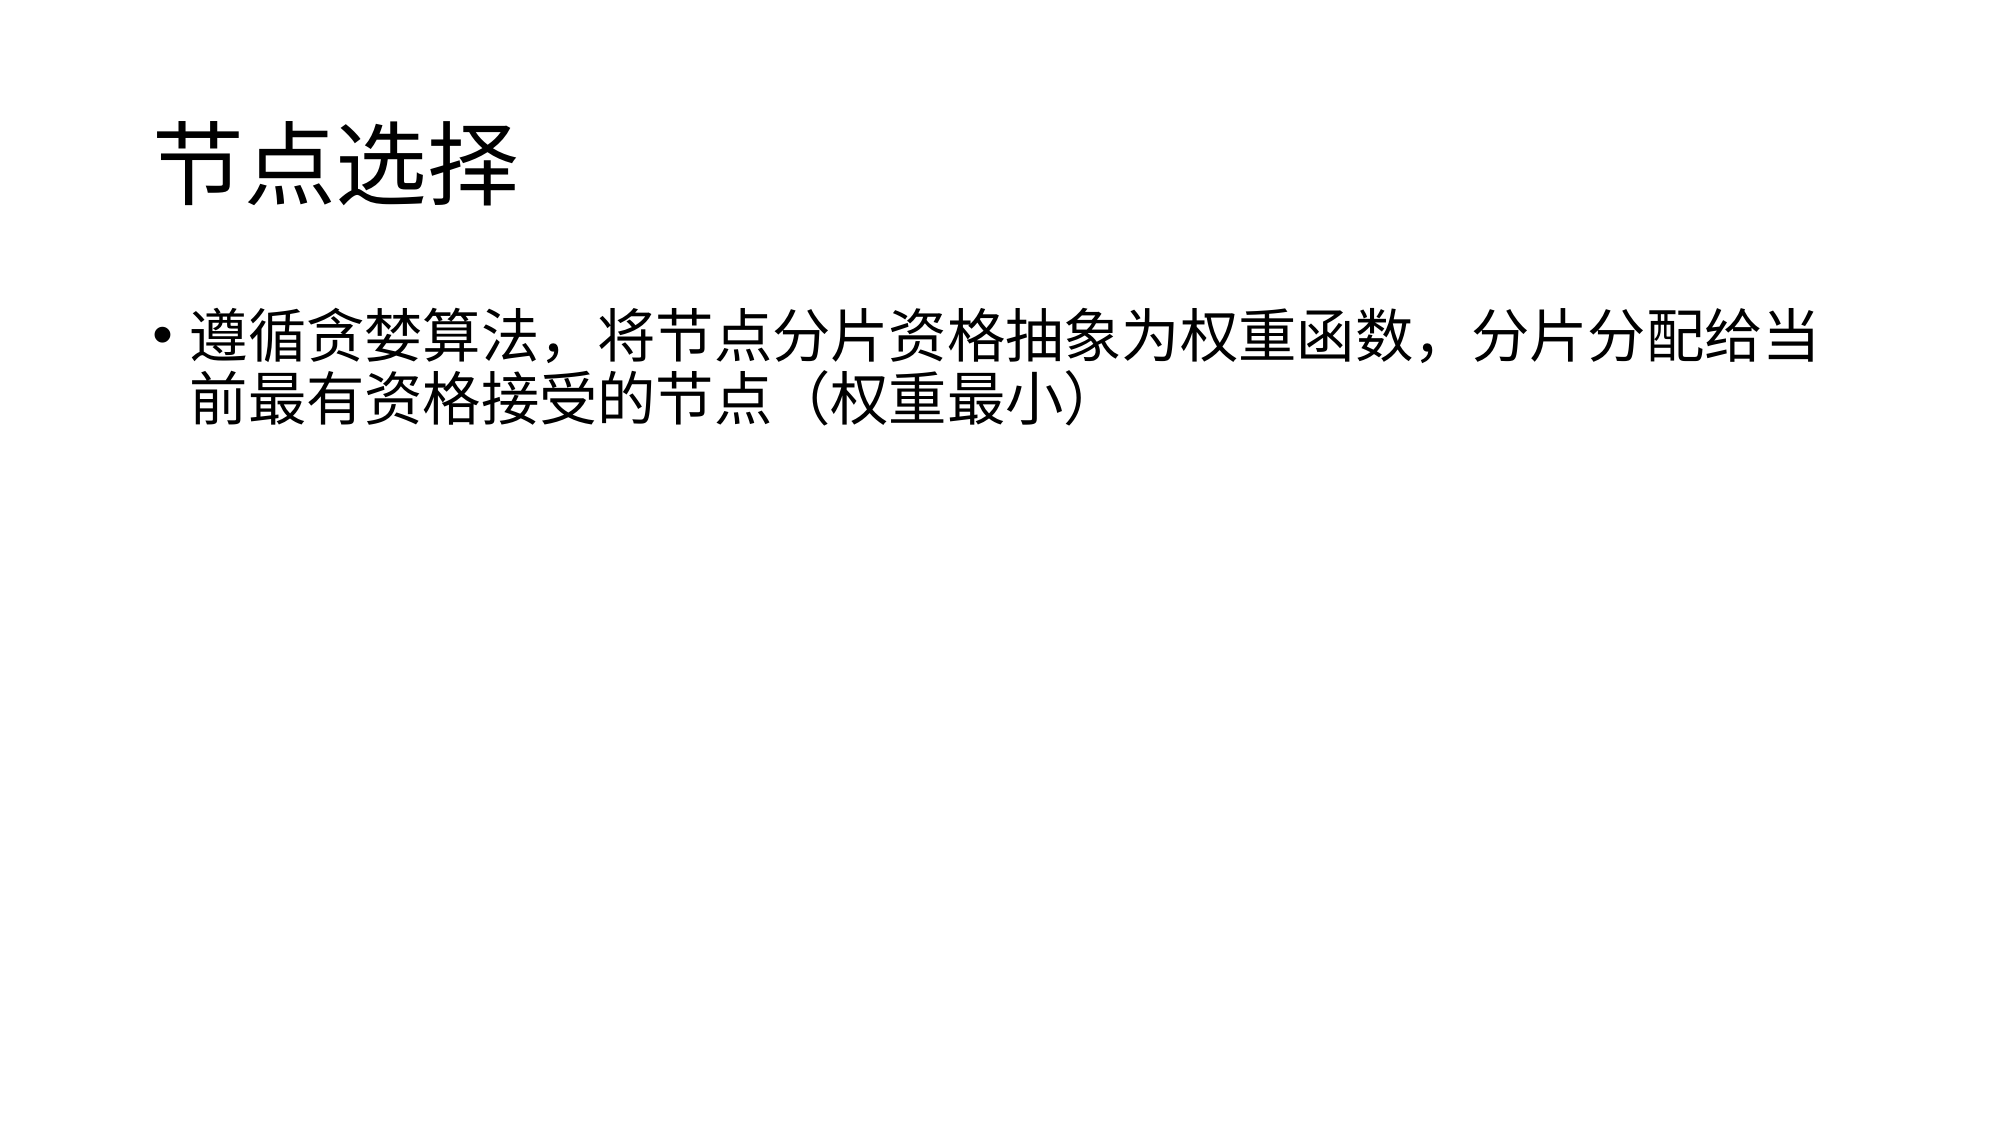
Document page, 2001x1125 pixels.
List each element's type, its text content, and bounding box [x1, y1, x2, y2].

title 节点选择 [137, 59, 1863, 278]
list 遵循贪婪算法，将节点分片资格抽象为权重函数，分片分配给当前最有资格接受的节点（权重最小） [137, 299, 1863, 1014]
